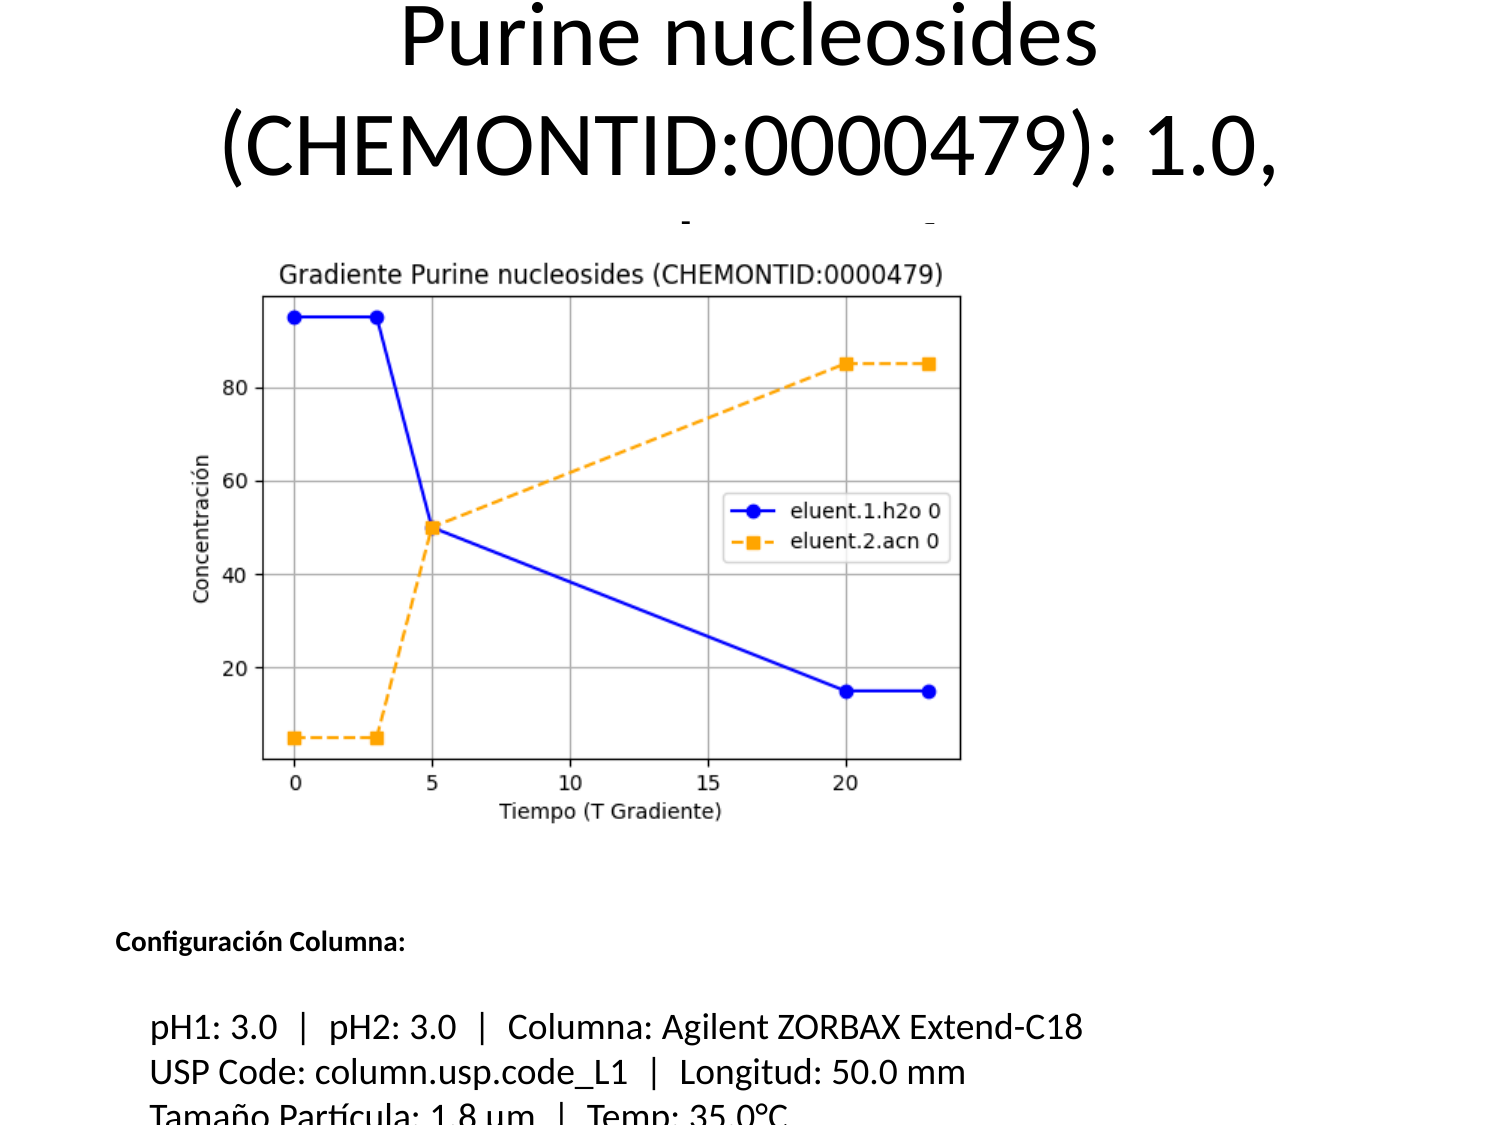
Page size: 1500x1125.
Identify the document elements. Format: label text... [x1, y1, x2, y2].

text_box Configuración Columna: pH1: 3.0 | pH2: 3.0 | Columna: Agilent ZORBAX Extend-C18 USP Code: column.usp.code_L1 | Longitud: 50.0 mm Tamaño Partícula: 1.8 µm | Temp: 35.0°C Flujo: 0.1 mL/min | T0: 1.1025 min [100, 869, 1099, 1125]
picture [149, 224, 1051, 826]
title Purine nucleosides (CHEMONTID:0000479): 1.0, n_datos: 6 [75, 45, 1425, 233]
